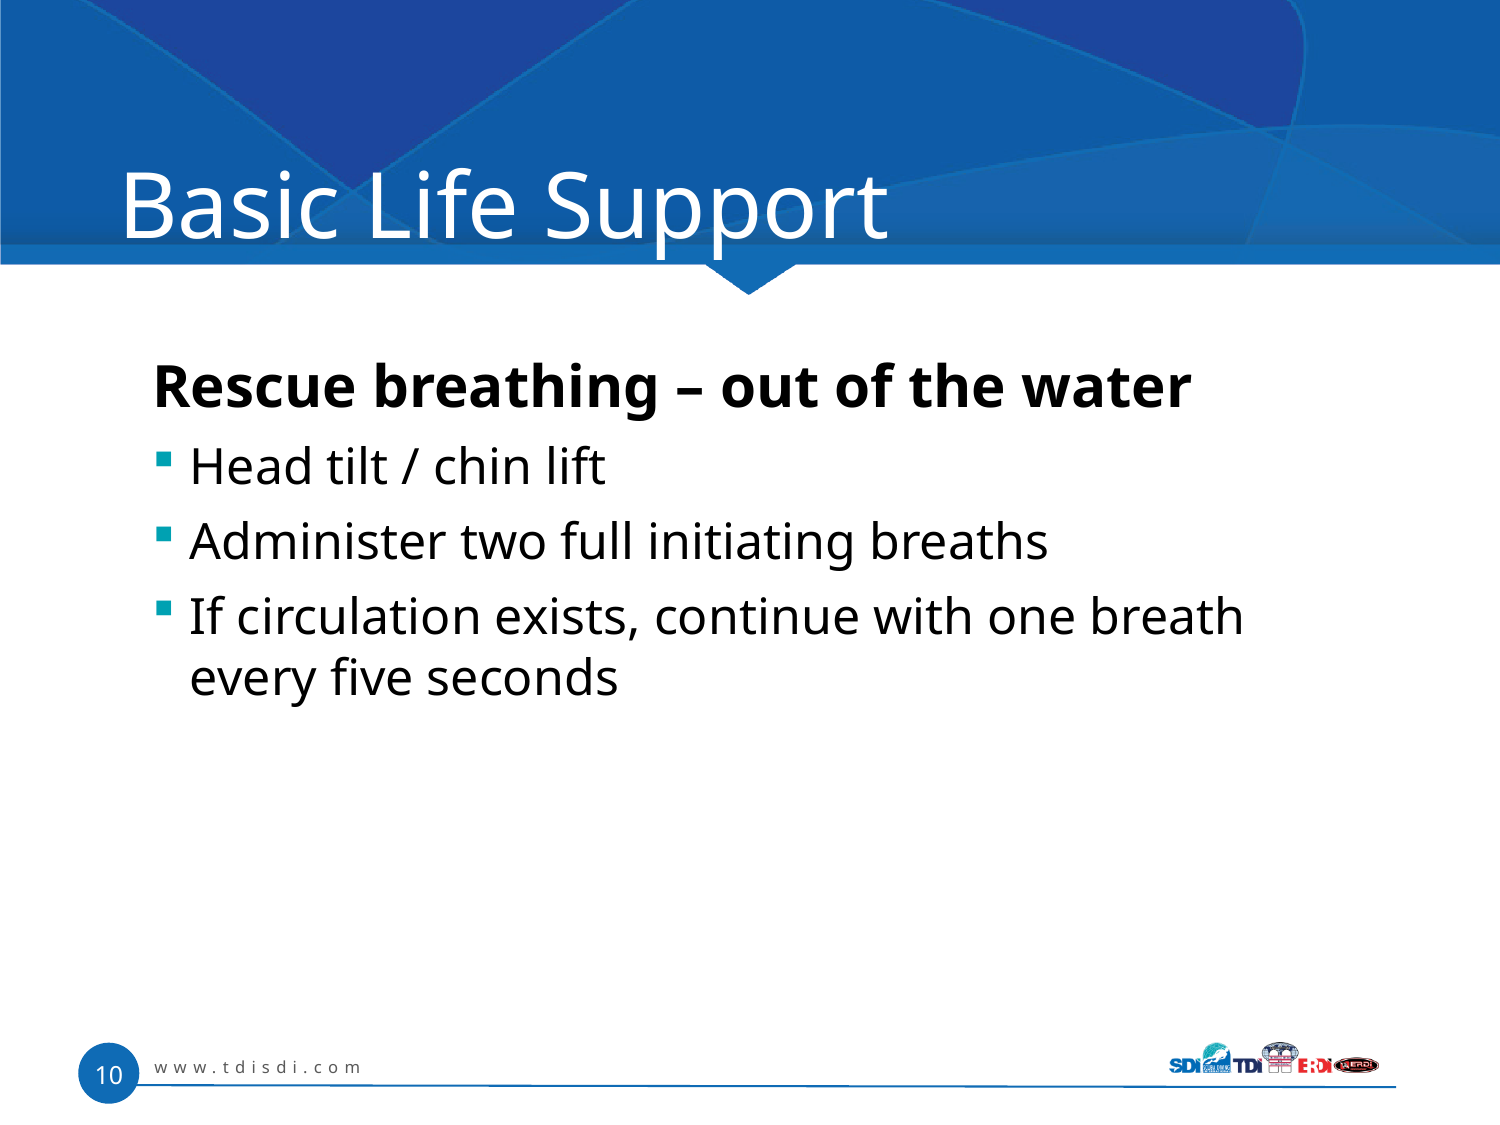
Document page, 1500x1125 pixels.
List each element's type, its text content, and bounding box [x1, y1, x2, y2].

picture [0, 0, 1500, 295]
title Basic Life Support [103, 99, 1397, 318]
list Rescue breathing – out of the water Head tilt / chin lift Administer two full initiating breaths If circulation exists, continue with one breath every five seconds [137, 350, 1338, 1093]
picture [1338, 1042, 1379, 1073]
slide_number 10 [78, 1046, 140, 1107]
footer www.tdisdi.com [139, 1038, 646, 1099]
